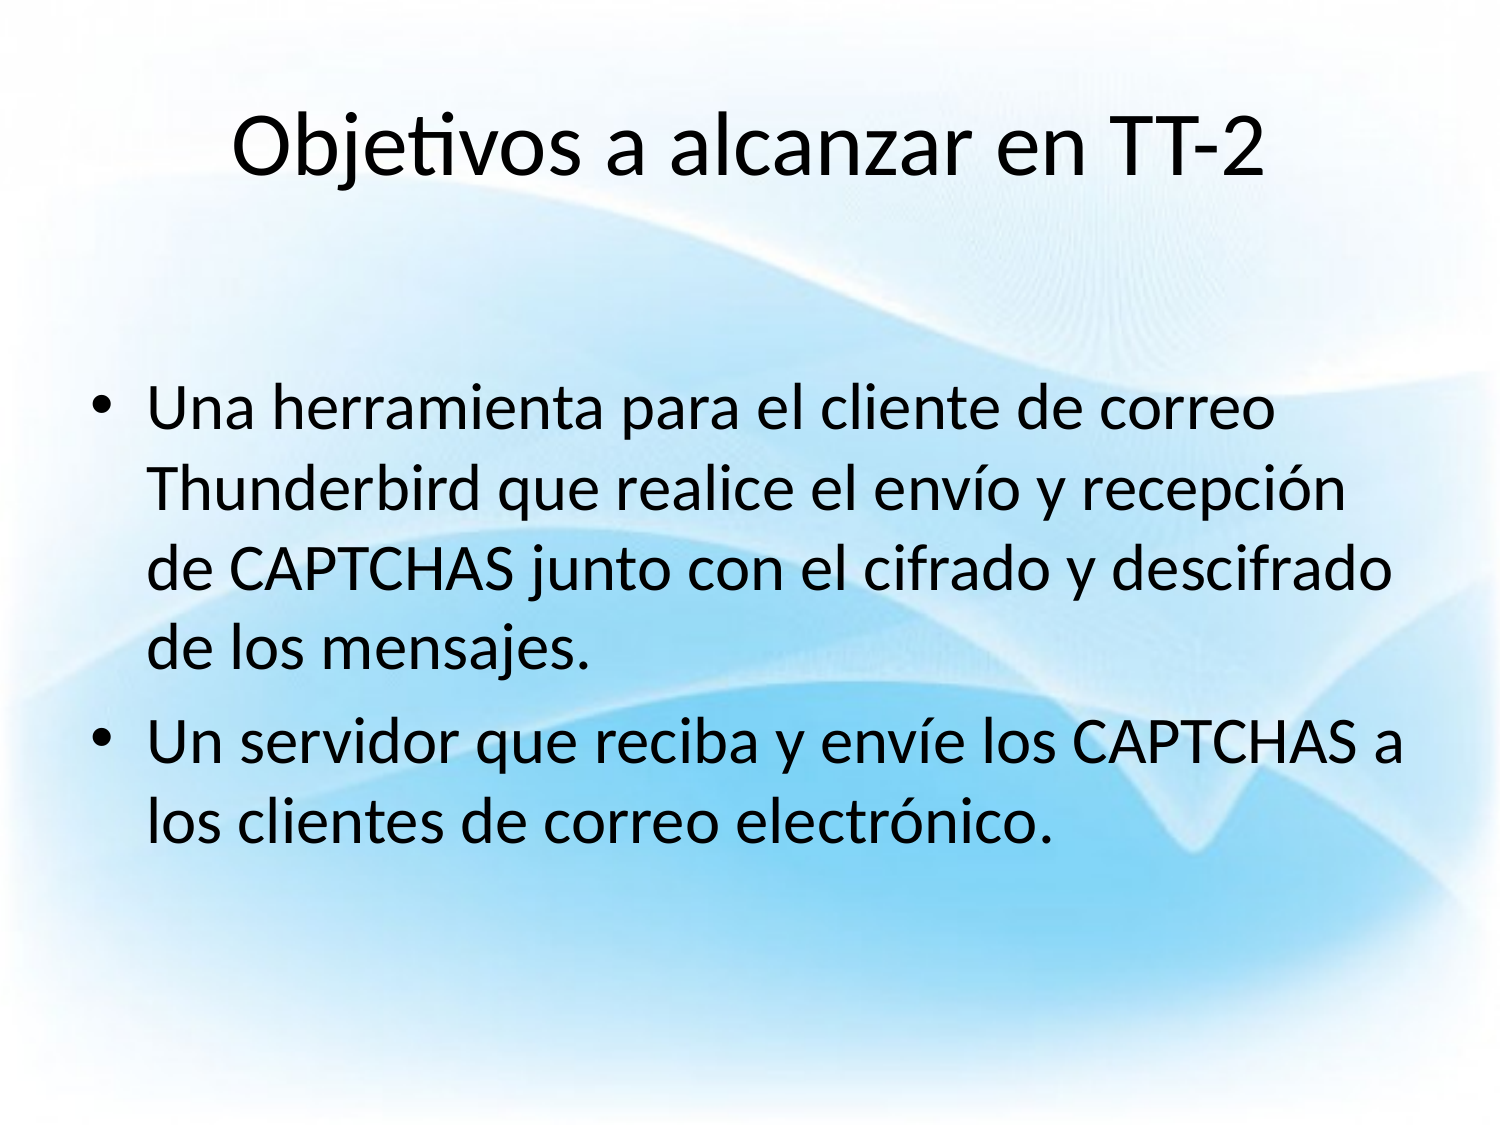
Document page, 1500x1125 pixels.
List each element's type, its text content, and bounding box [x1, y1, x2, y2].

title Objetivos a alcanzar en TT-2 [75, 45, 1425, 233]
picture [0, 0, 1500, 1125]
list Una herramienta para el cliente de correo Thunderbird que realice el envío y recepción de CAPTCHAS junto con el cifrado y descifrado de los mensajes. Un servidor que reciba y envíe los CAPTCHAS a los clientes de correo electrónico. [75, 262, 1425, 1005]
